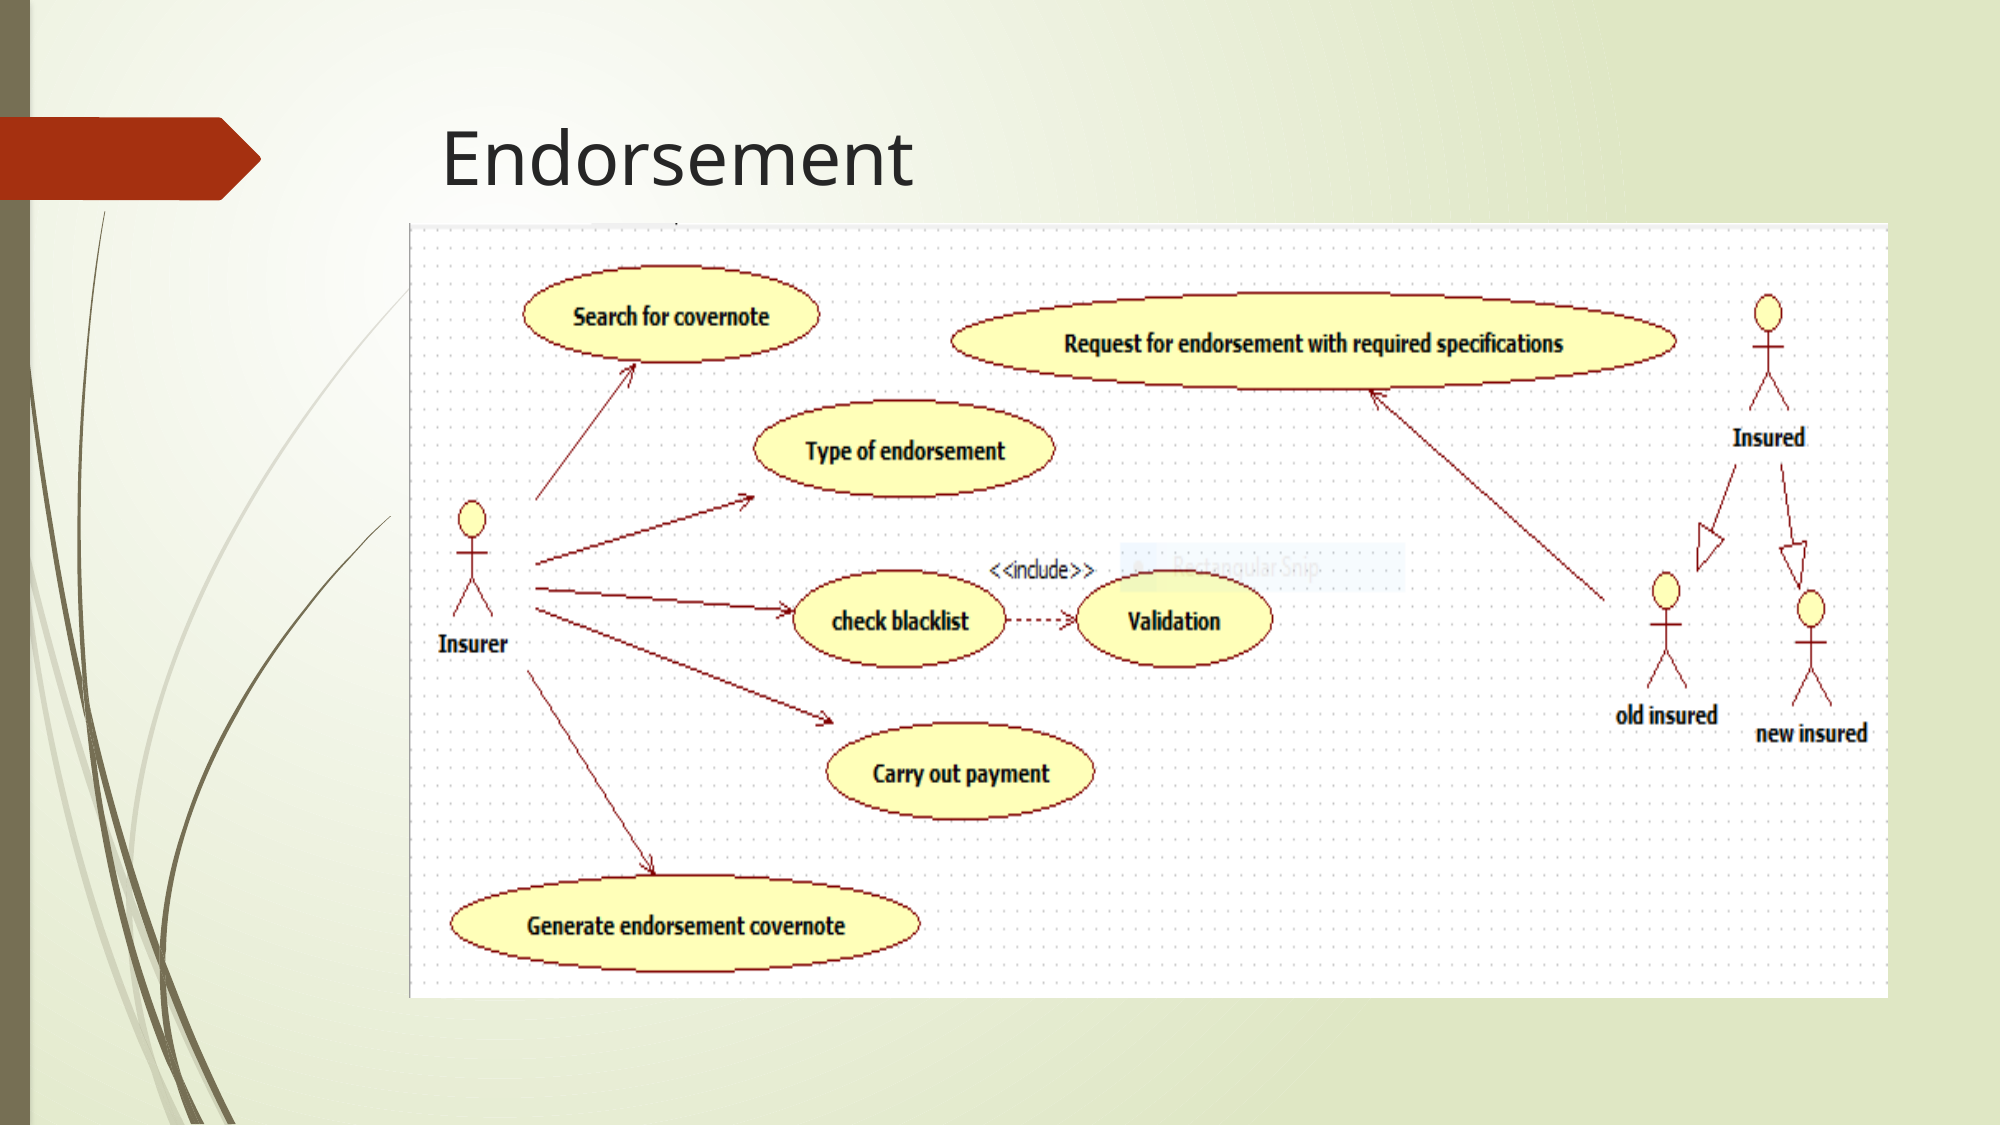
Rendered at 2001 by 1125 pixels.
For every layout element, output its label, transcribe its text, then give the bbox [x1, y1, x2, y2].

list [409, 223, 1888, 998]
title Endorsement [425, 102, 1888, 223]
